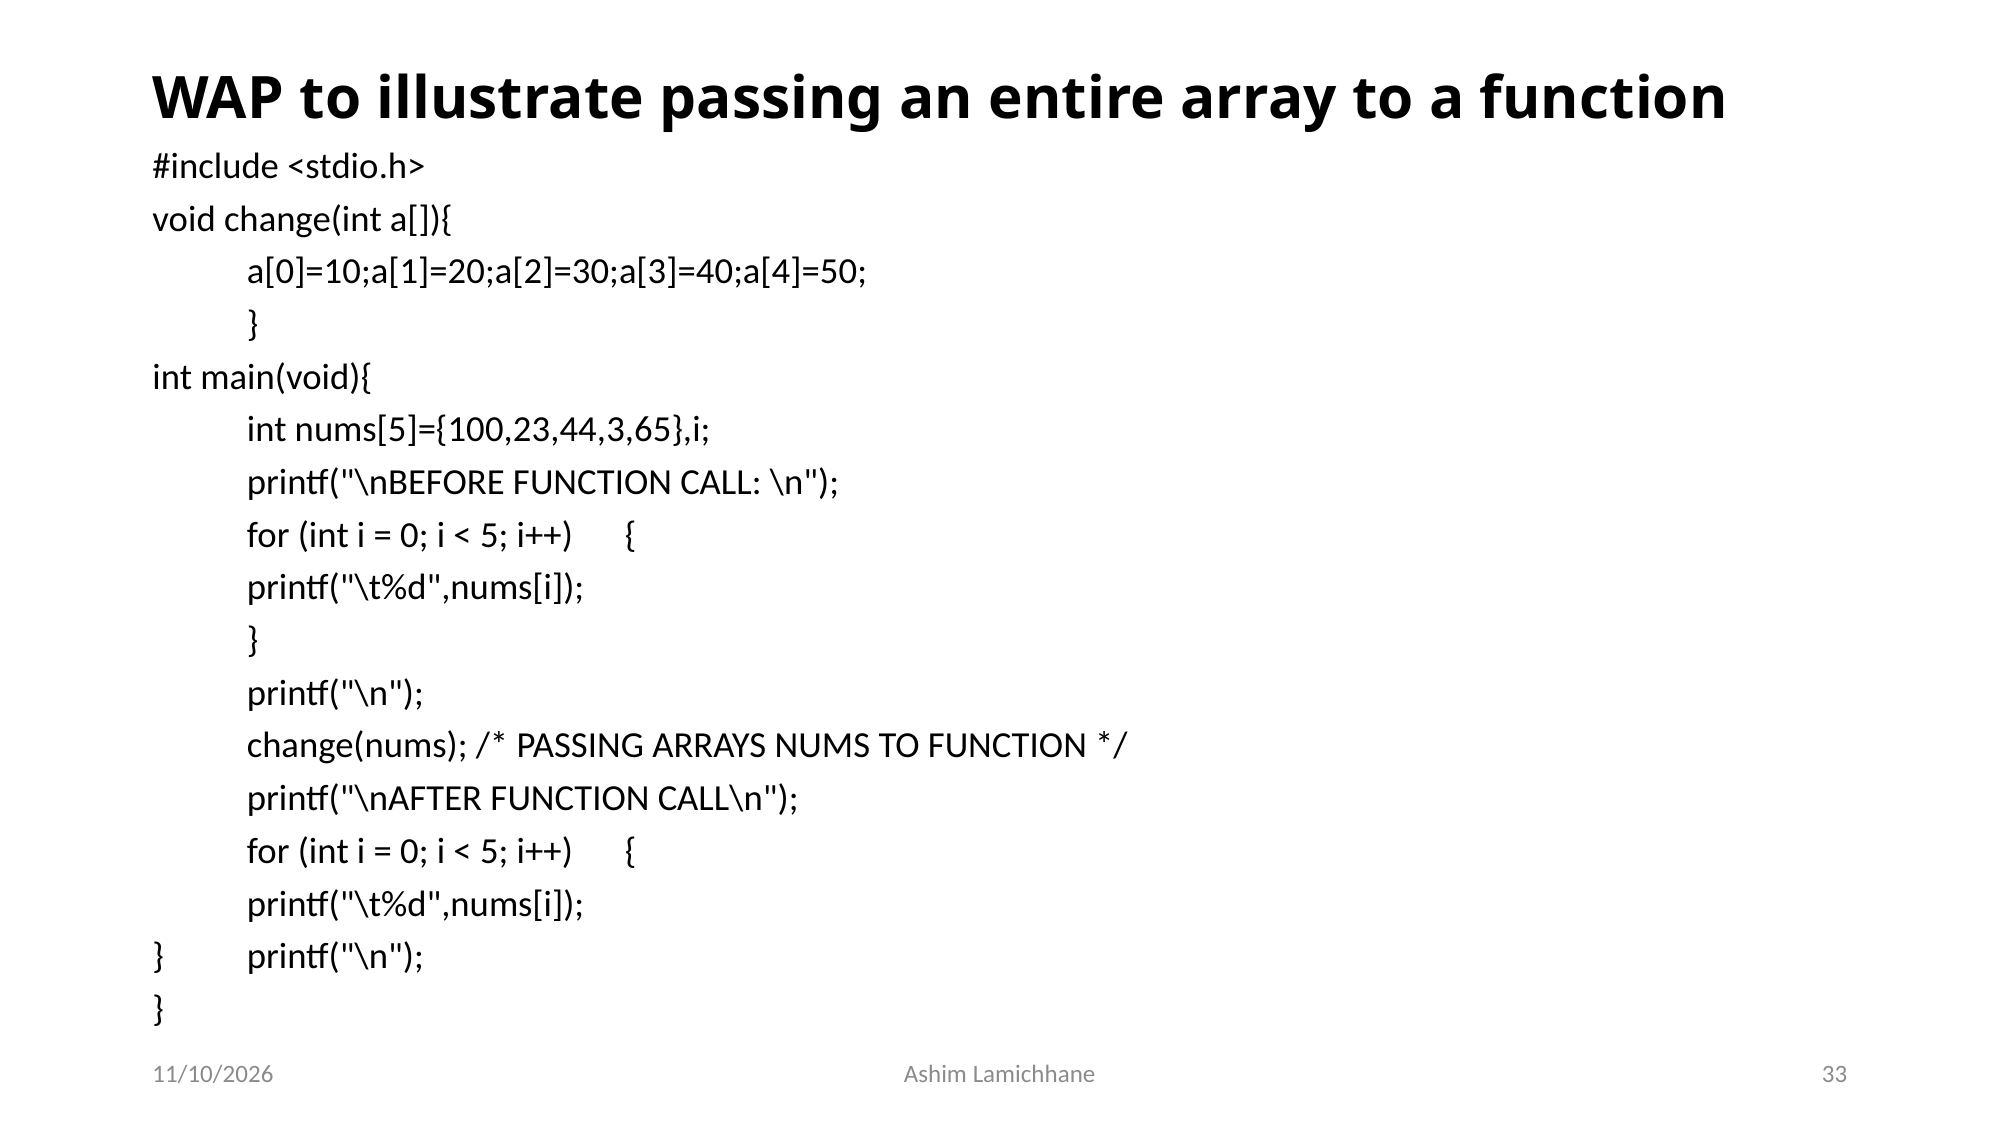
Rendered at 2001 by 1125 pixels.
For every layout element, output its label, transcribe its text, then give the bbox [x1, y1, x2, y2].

title WAP to illustrate passing an entire array to a function [137, 59, 1863, 139]
list #include <stdio.h> void change(int a[]){ a[0]=10;a[1]=20;a[2]=30;a[3]=40;a[4]=50; } int main(void){ int nums[5]={100,23,44,3,65},i; printf("\nBEFORE FUNCTION CALL: \n"); for (int i = 0; i < 5; i++) { printf("\t%d",nums[i]); } printf("\n"); change(nums); /* PASSING ARRAYS NUMS TO FUNCTION */ printf("\nAFTER FUNCTION CALL\n"); for (int i = 0; i < 5; i++) { printf("\t%d",nums[i]); } printf("\n"); } [137, 139, 1863, 1047]
slide_number 33 [1412, 1042, 1863, 1103]
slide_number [137, 1042, 588, 1103]
footer Ashim Lamichhane [662, 1042, 1338, 1103]
